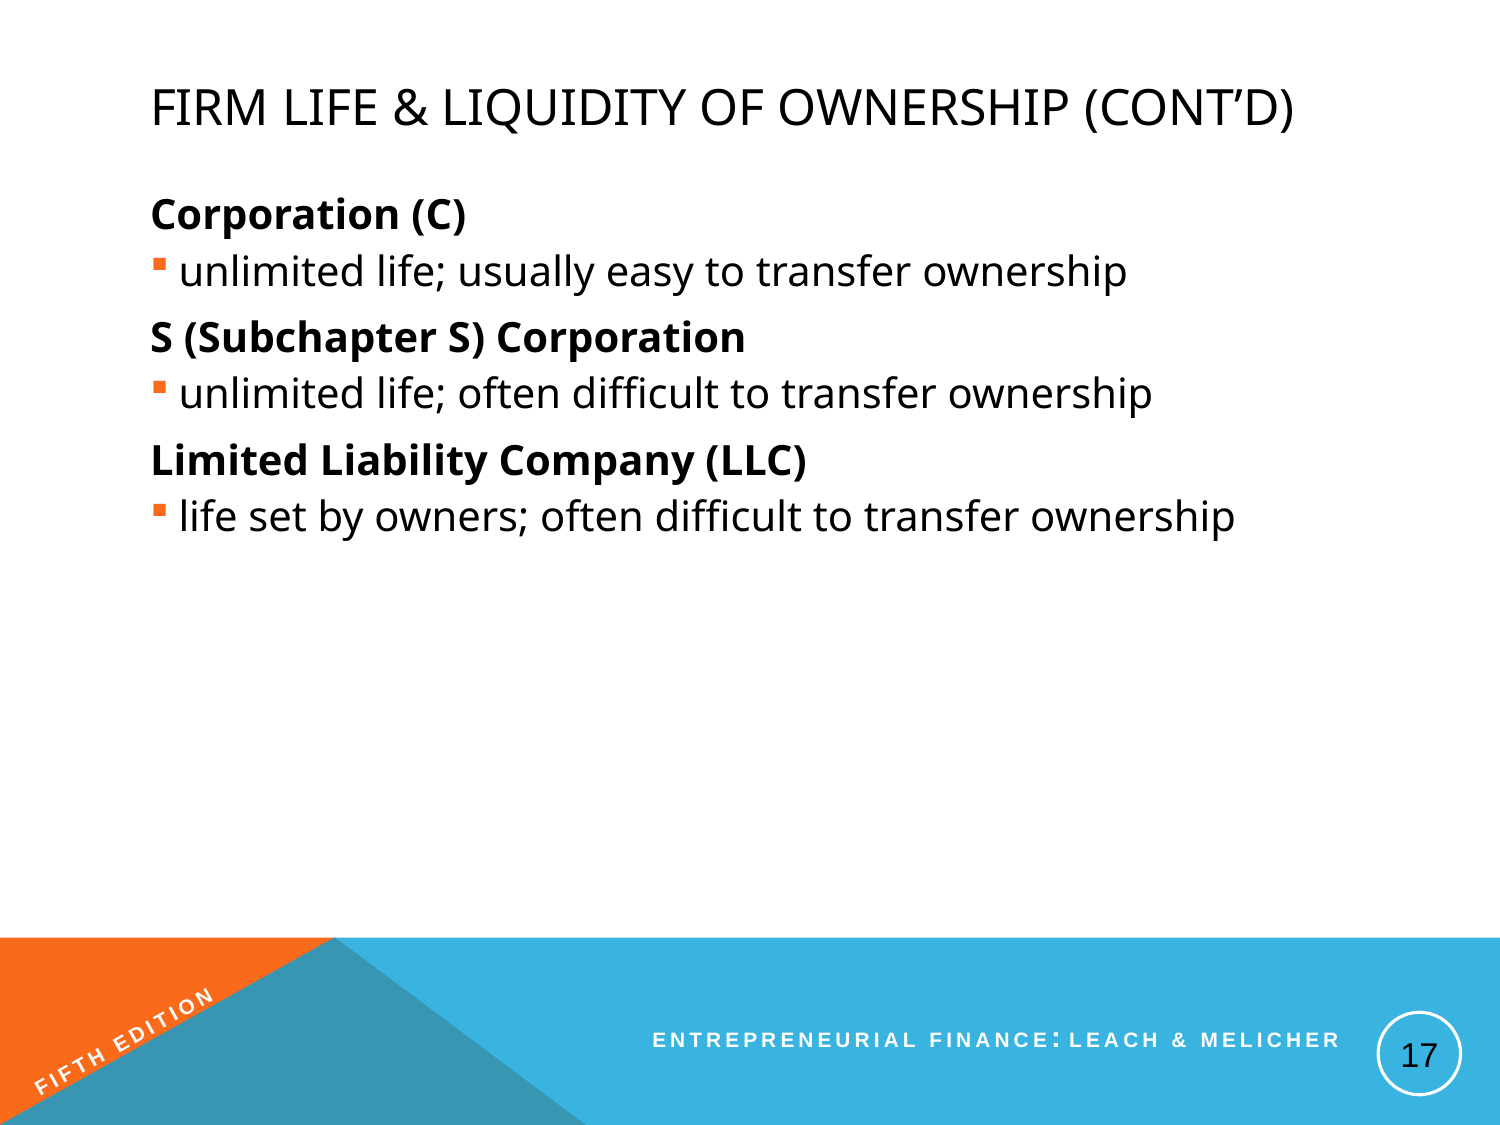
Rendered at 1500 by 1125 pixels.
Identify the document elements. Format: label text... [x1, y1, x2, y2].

list Corporation (C) unlimited life; usually easy to transfer ownership S (Subchapter S) Corporation unlimited life; often difficult to transfer ownership Limited Liability Company (LLC) life set by owners; often difficult to transfer ownership [135, 180, 1369, 768]
slide_number 17 [1376, 1010, 1463, 1097]
title Firm Life & Liquidity of Ownership (cont’d) [135, 60, 1369, 150]
